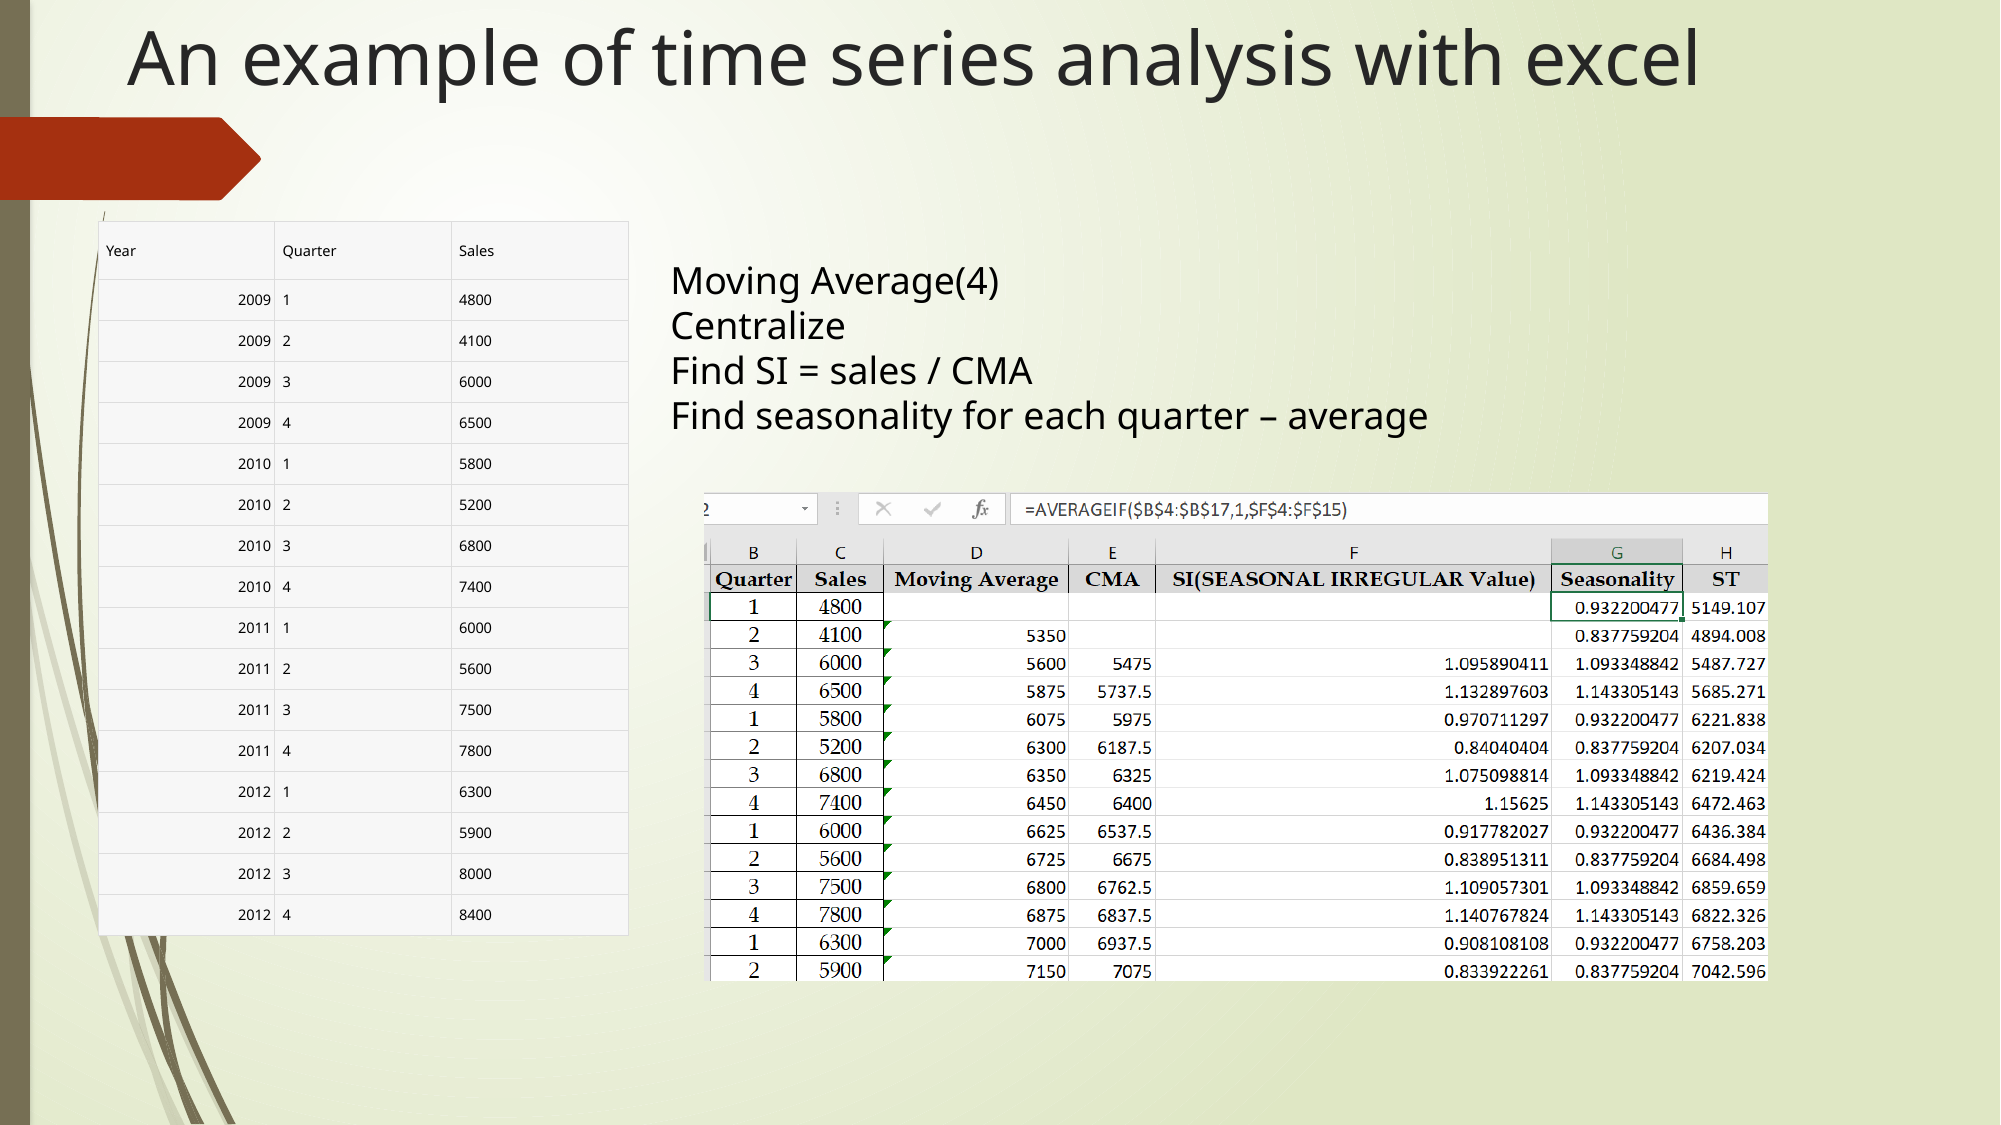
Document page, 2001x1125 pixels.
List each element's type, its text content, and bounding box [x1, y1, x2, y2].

table_cell 1 [275, 772, 451, 812]
table_cell 6800 [452, 526, 628, 566]
table_cell 2009 [99, 280, 274, 320]
table_cell 2012 [99, 772, 274, 812]
text_box Moving Average(4) Centralize Find SI = sales / CMA Find seasonality for each quarter – average [655, 249, 1455, 490]
table_cell 2009 [99, 362, 274, 402]
table_cell 1 [275, 280, 451, 320]
table_cell 8400 [452, 895, 628, 935]
table_cell 2 [275, 813, 451, 853]
table_cell 3 [275, 854, 451, 894]
table_header Sales [452, 222, 628, 279]
table_cell 2 [275, 649, 451, 689]
table_cell 7800 [452, 731, 628, 771]
table_cell 4 [275, 895, 451, 935]
table_cell 3 [275, 362, 451, 402]
table_cell 6000 [452, 362, 628, 402]
table_cell 2009 [99, 403, 274, 443]
table_cell 3 [275, 690, 451, 730]
table_cell 2012 [99, 895, 274, 935]
table_header Year [99, 222, 274, 279]
table_cell 2012 [99, 854, 274, 894]
table_cell 1 [275, 608, 451, 648]
table_cell 2011 [99, 649, 274, 689]
table_cell 2011 [99, 731, 274, 771]
table_cell 4 [275, 567, 451, 607]
table_cell 4 [275, 731, 451, 771]
table_cell 2010 [99, 526, 274, 566]
table_cell 4800 [452, 280, 628, 320]
table_cell 5800 [452, 444, 628, 484]
table_cell 8000 [452, 854, 628, 894]
table_cell 2010 [99, 444, 274, 484]
table_cell 3 [275, 526, 451, 566]
table_cell 7500 [452, 690, 628, 730]
table_cell 1 [275, 444, 451, 484]
table_cell 4100 [452, 321, 628, 361]
table_cell 6000 [452, 608, 628, 648]
picture [704, 492, 1769, 981]
table_header Quarter [275, 222, 451, 279]
table_cell 2 [275, 485, 451, 525]
table_cell 7400 [452, 567, 628, 607]
table_cell 2011 [99, 690, 274, 730]
table_cell 5200 [452, 485, 628, 525]
table_cell 5600 [452, 649, 628, 689]
title An example of time series analysis with excel [112, 3, 1838, 172]
table_cell 6300 [452, 772, 628, 812]
table_cell 2010 [99, 567, 274, 607]
table_cell 5900 [452, 813, 628, 853]
table_cell 2010 [99, 485, 274, 525]
table_cell 2 [275, 321, 451, 361]
table_cell 2012 [99, 813, 274, 853]
table_cell 4 [275, 403, 451, 443]
table_cell 2009 [99, 321, 274, 361]
table_cell 6500 [452, 403, 628, 443]
table_cell 2011 [99, 608, 274, 648]
